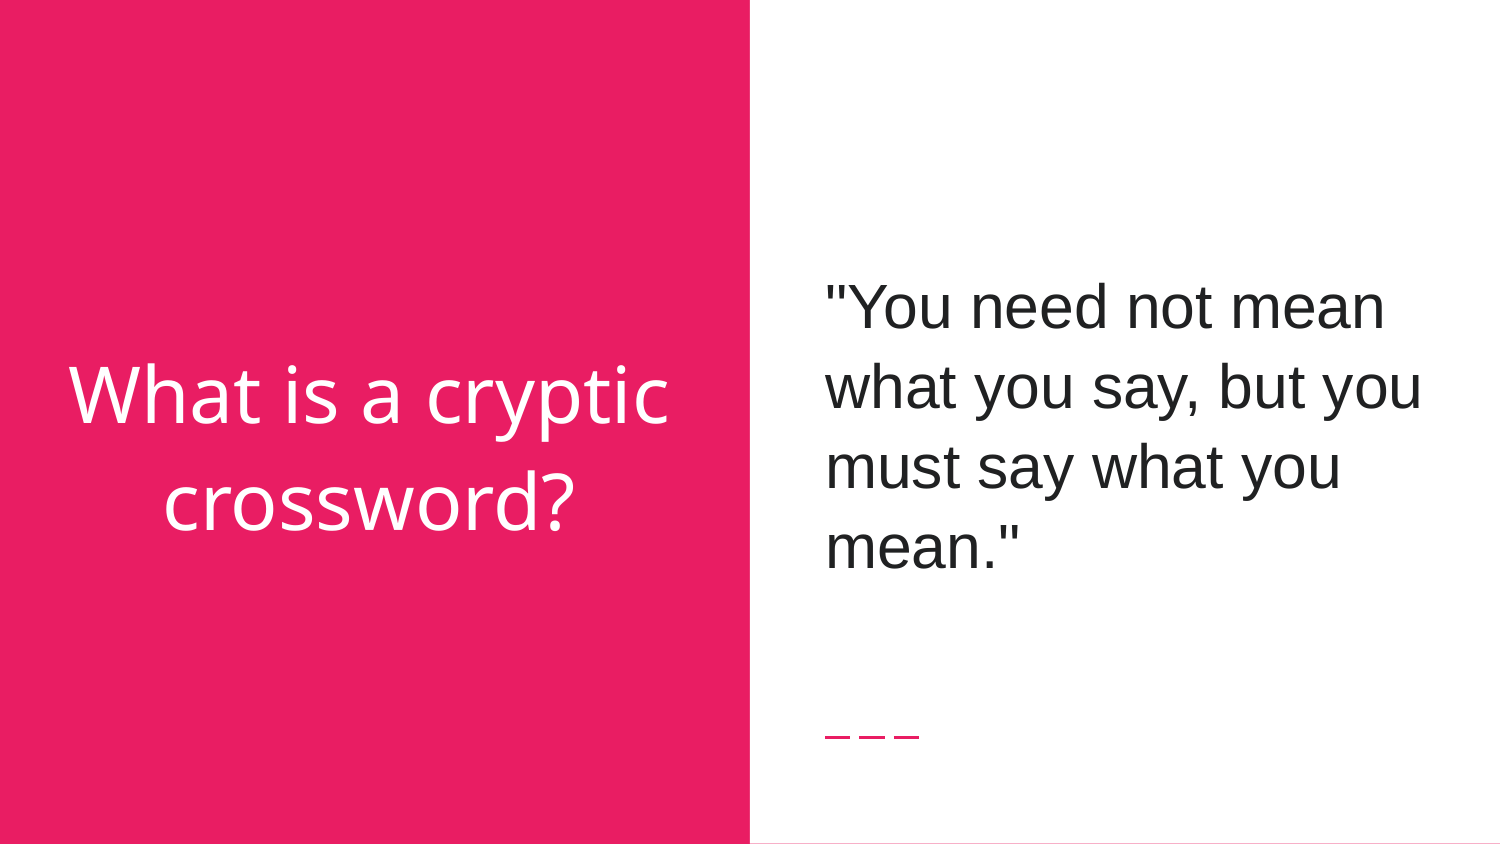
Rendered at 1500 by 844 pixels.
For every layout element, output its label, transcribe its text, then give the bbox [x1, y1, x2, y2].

title What is a cryptic crossword? [37, 275, 701, 569]
list "You need not mean what you say, but you must say what you mean." [810, 118, 1440, 725]
